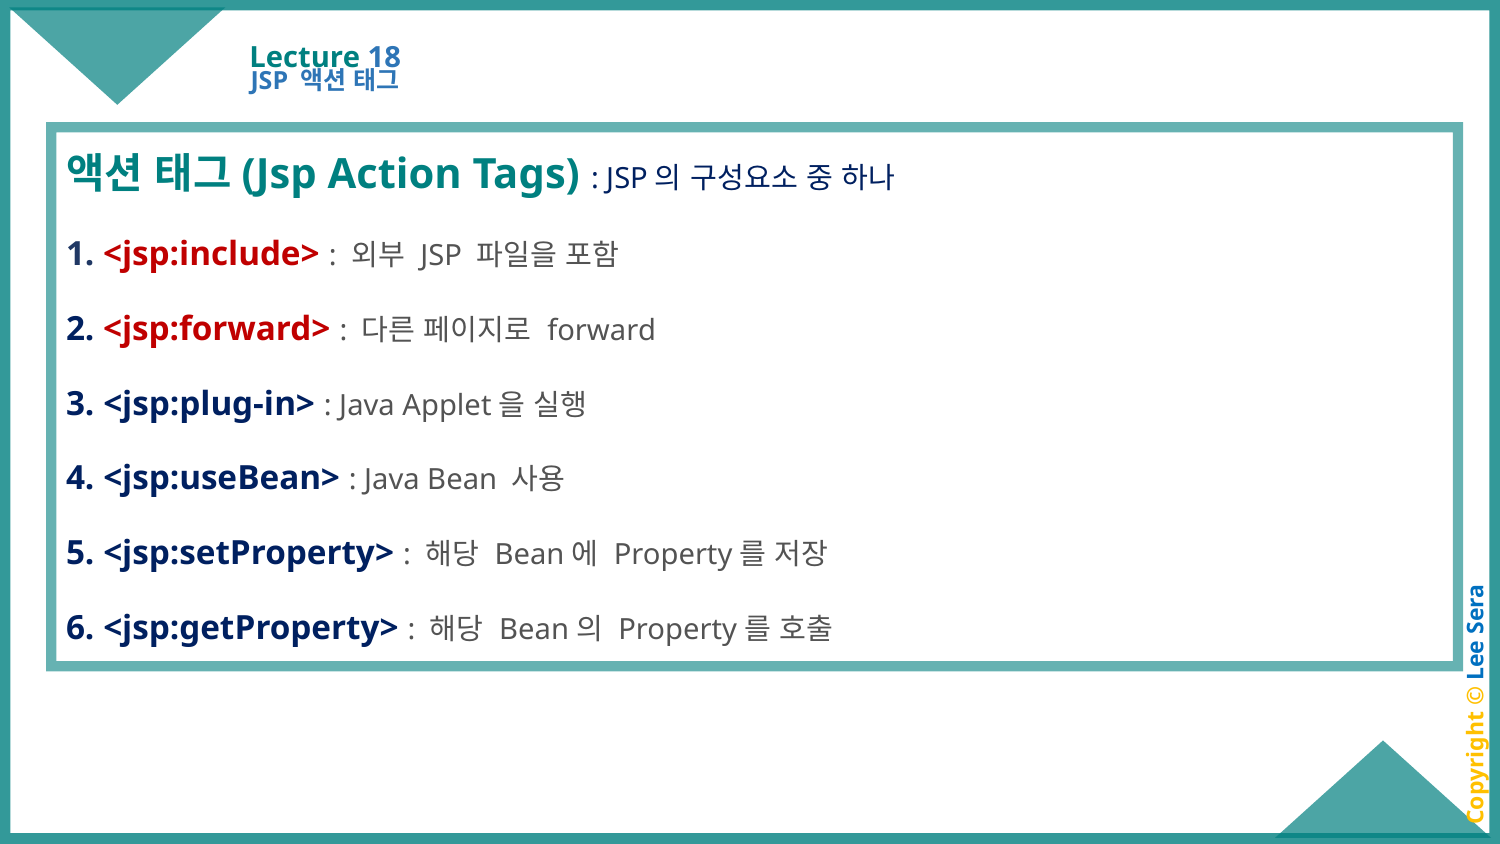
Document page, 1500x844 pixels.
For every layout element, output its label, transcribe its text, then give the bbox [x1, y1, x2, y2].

subtitle JSP 액션 태그 [165, 62, 485, 113]
title Lecture 18 [210, 8, 440, 62]
text_box [6, 6, 228, 107]
text_box [0, 0, 1500, 844]
text_box 액션 태그(Jsp Action Tags) : JSP의 구성요소 중 하나 1. <jsp:include> : 외부 JSP 파일을 포함 2. <jsp:forward> : 다른 페이지로 forward 3. <jsp:plug-in> : Java Applet을 실행 4. <jsp:useBean> : Java Bean 사용 5. <jsp:setProperty> : 해당 Bean에 Property를 저장 6. <jsp:getProperty> : 해당 Bean의 Property를 호출 [50, 126, 1459, 667]
text_box [1272, 739, 1458, 839]
text_box Copyright © Lee Sera [1458, 565, 1496, 844]
